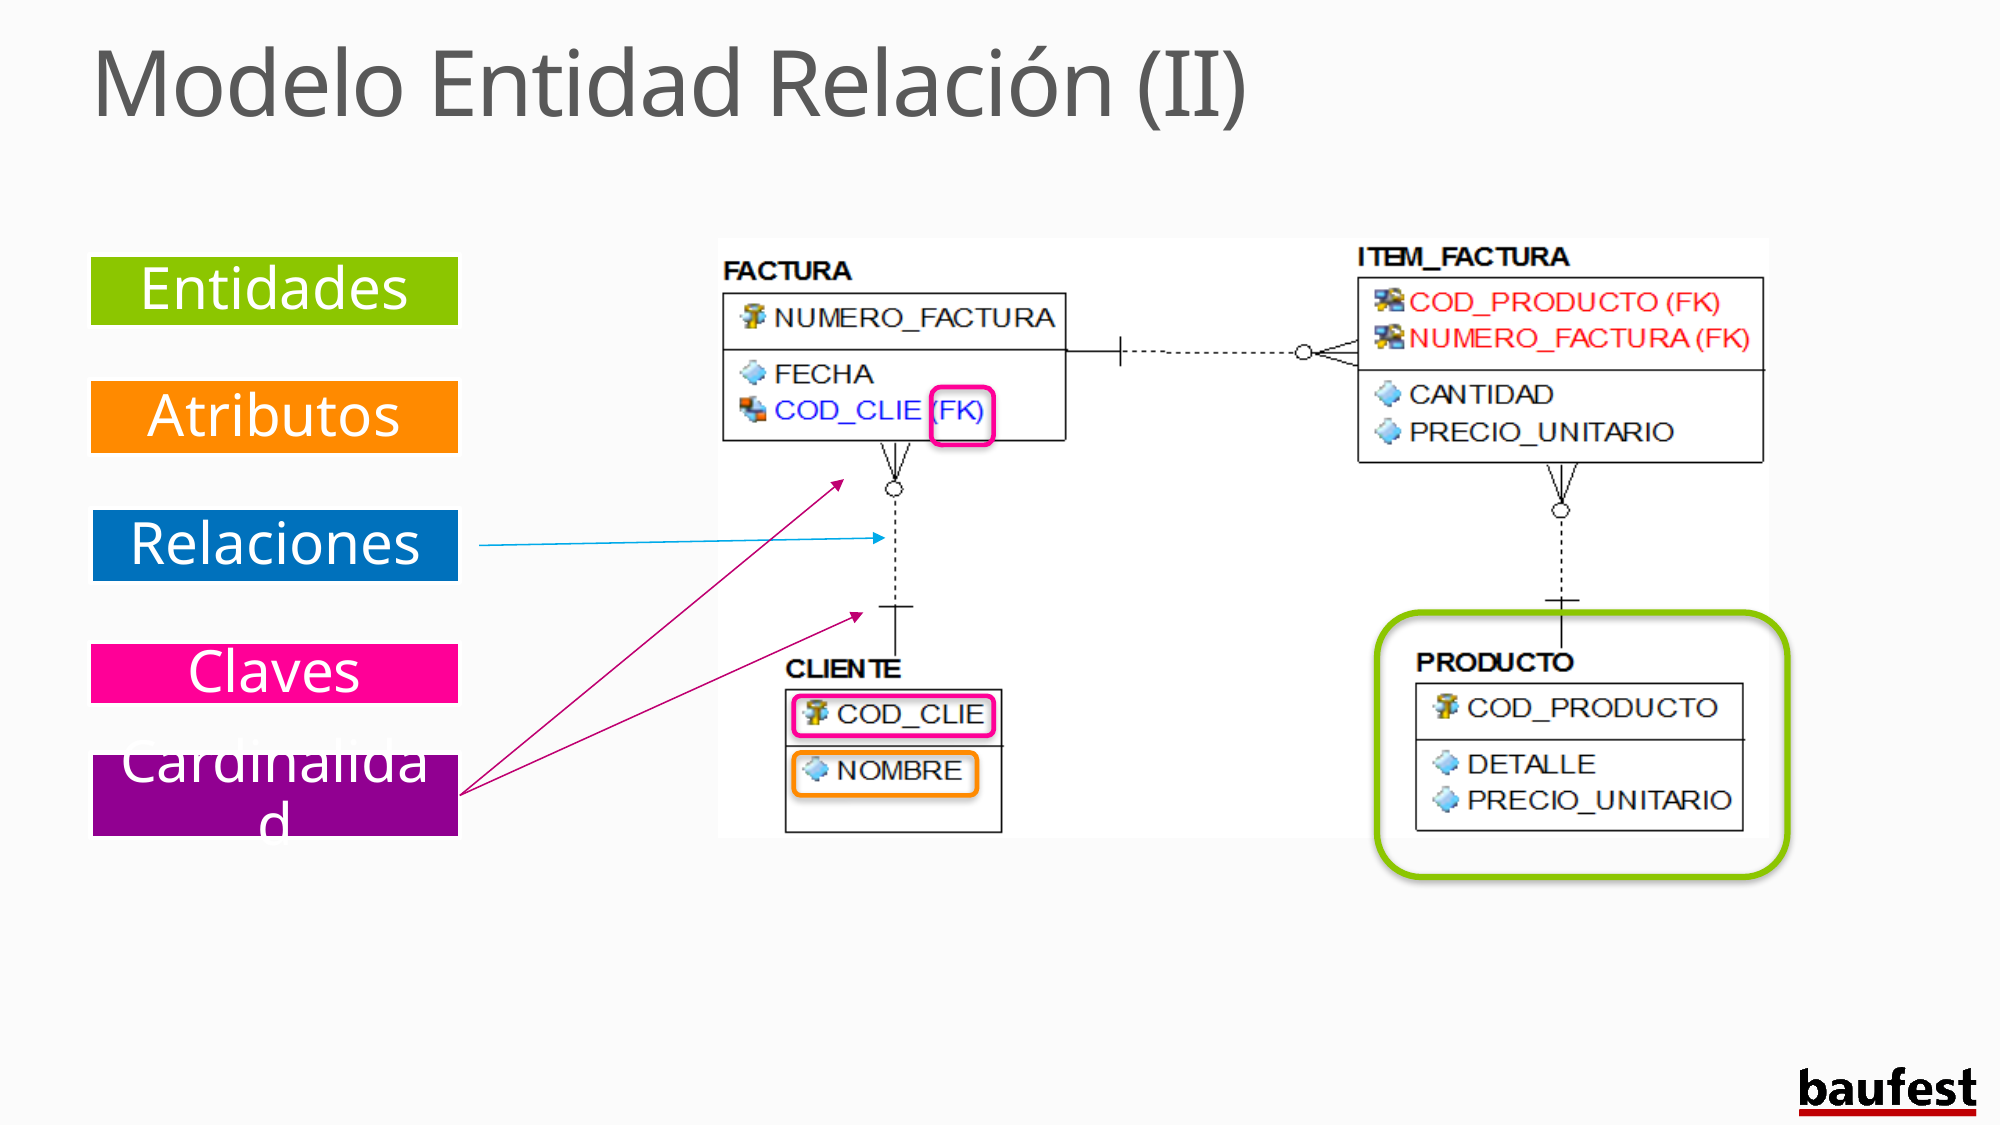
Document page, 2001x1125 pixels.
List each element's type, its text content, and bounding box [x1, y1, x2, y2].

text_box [88, 254, 461, 328]
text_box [459, 612, 864, 796]
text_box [90, 752, 461, 839]
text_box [459, 478, 845, 611]
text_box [90, 507, 454, 584]
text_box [88, 378, 461, 456]
picture [718, 238, 1769, 838]
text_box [849, 537, 886, 546]
picture [1799, 1066, 1977, 1117]
text_box [1377, 623, 1789, 878]
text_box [88, 641, 453, 706]
title Modelo Entidad Relación (II) [90, 37, 1920, 138]
